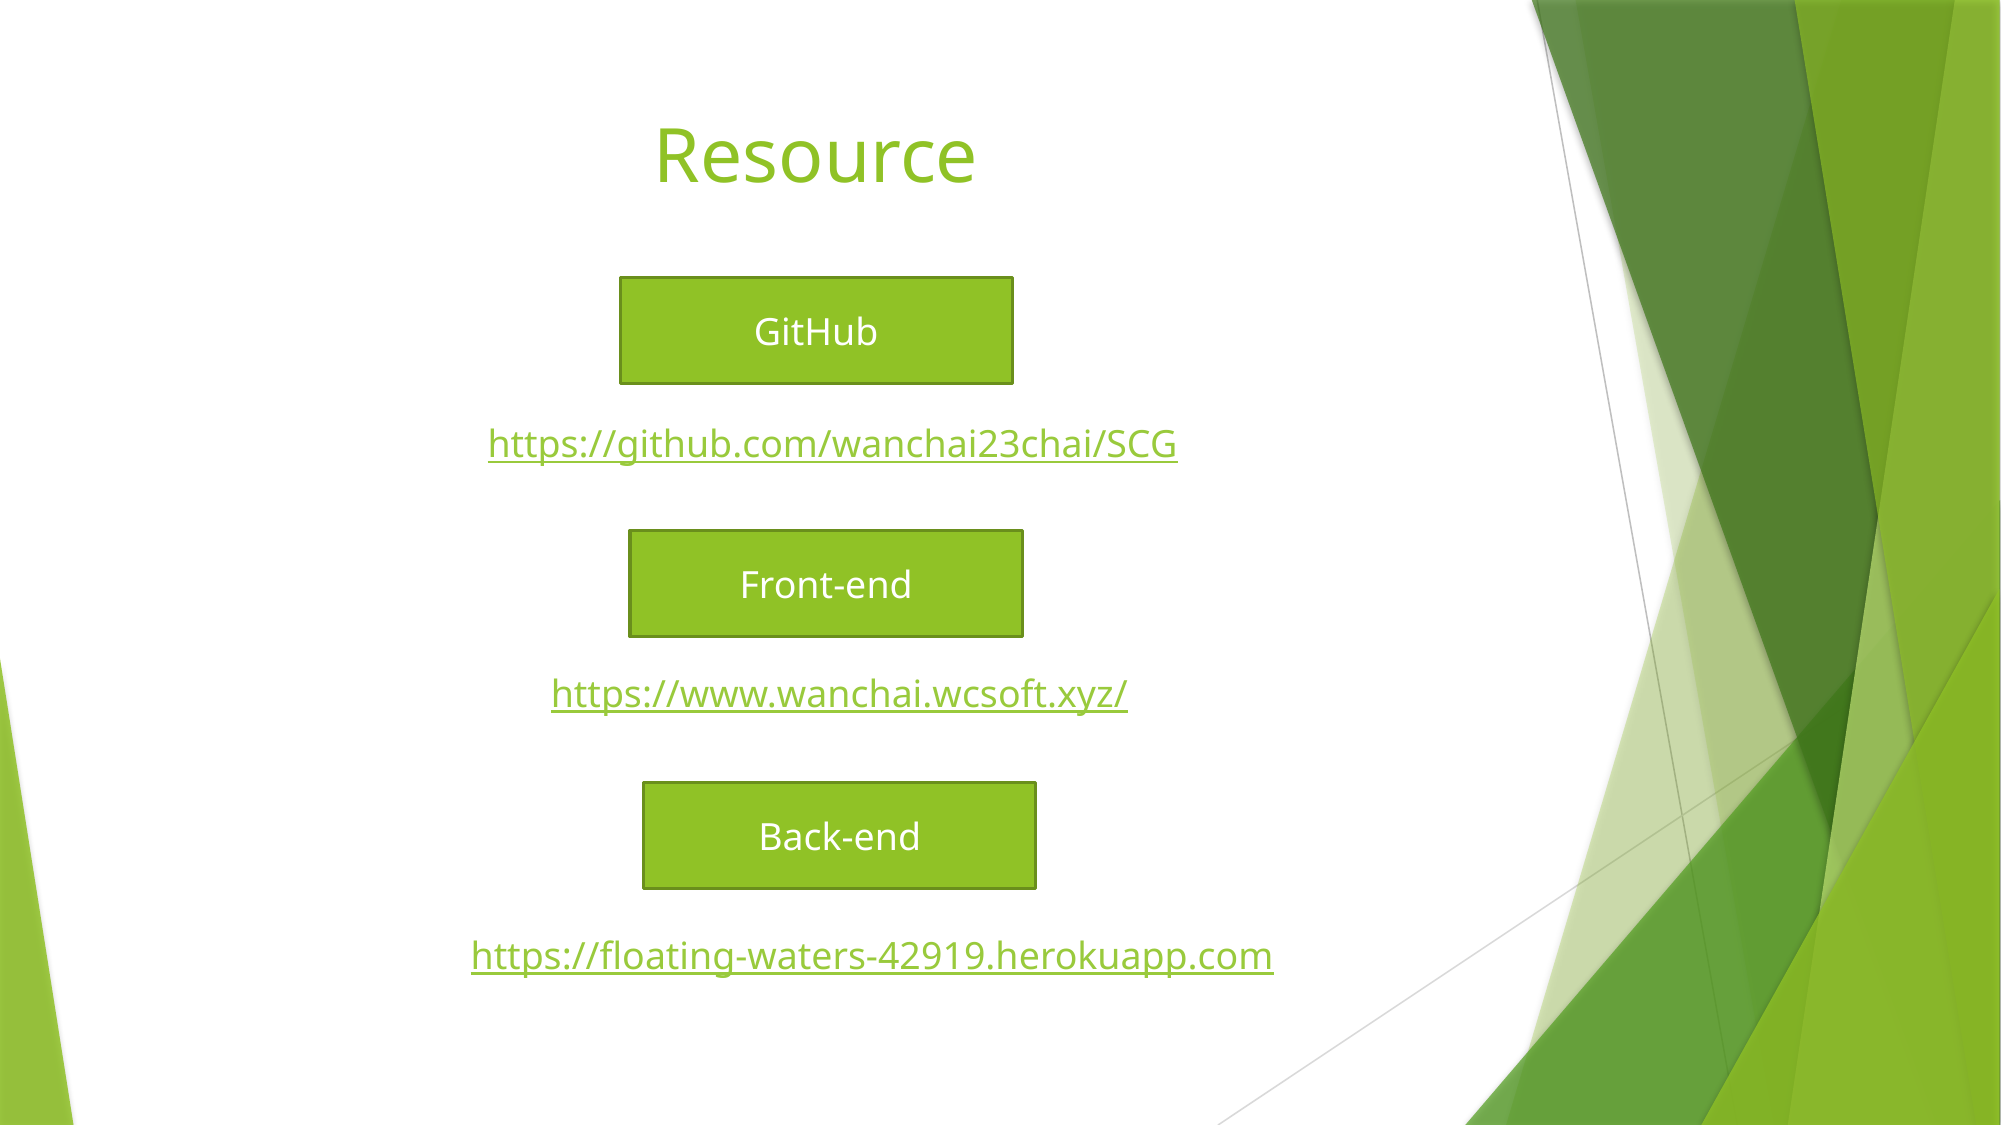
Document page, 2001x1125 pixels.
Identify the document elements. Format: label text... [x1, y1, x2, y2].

text_box https://www.wanchai.wcsoft.xyz/ [536, 662, 1144, 729]
title Resource [111, 99, 1522, 317]
text_box https://floating-waters-42919.herokuapp.com [455, 924, 1289, 991]
text_box Front-end [628, 529, 1024, 638]
text_box GitHub [619, 276, 1014, 385]
text_box https://github.com/wanchai23chai/SCG [472, 412, 1272, 479]
text_box Back-end [642, 781, 1037, 890]
